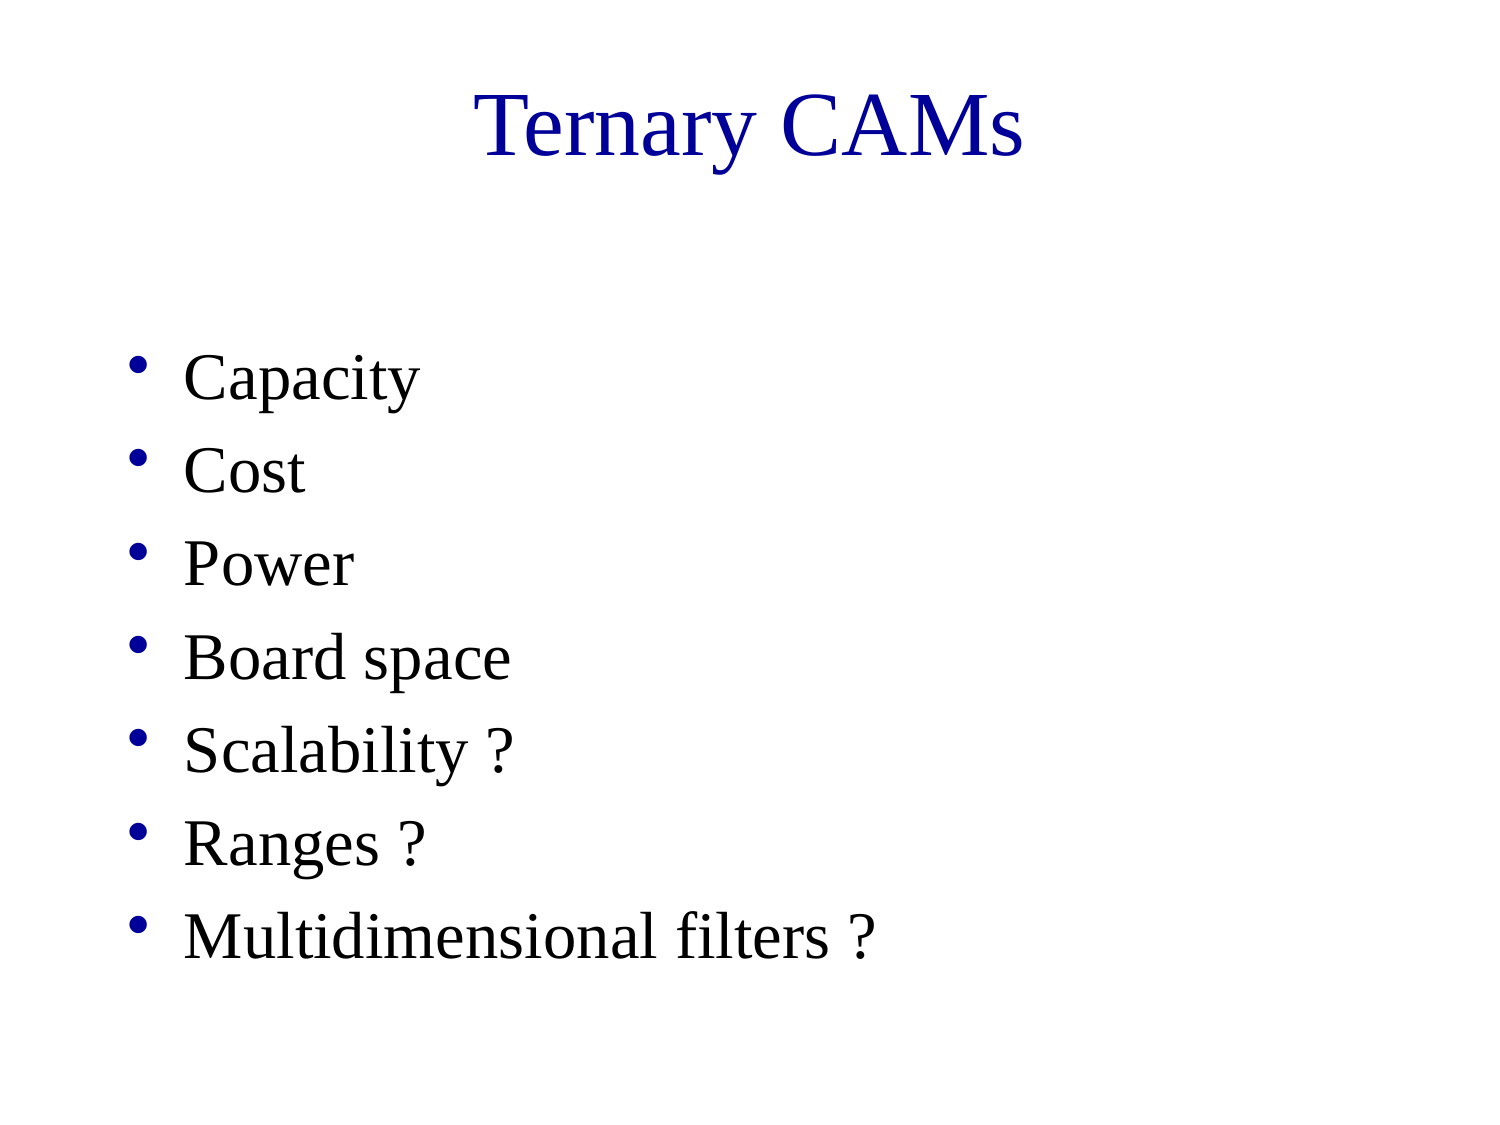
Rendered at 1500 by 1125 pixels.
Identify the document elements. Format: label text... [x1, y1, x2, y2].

title Ternary CAMs [112, 24, 1388, 213]
list Capacity Cost Power Board space Scalability ? Ranges ? Multidimensional filters ? [112, 324, 1388, 1000]
